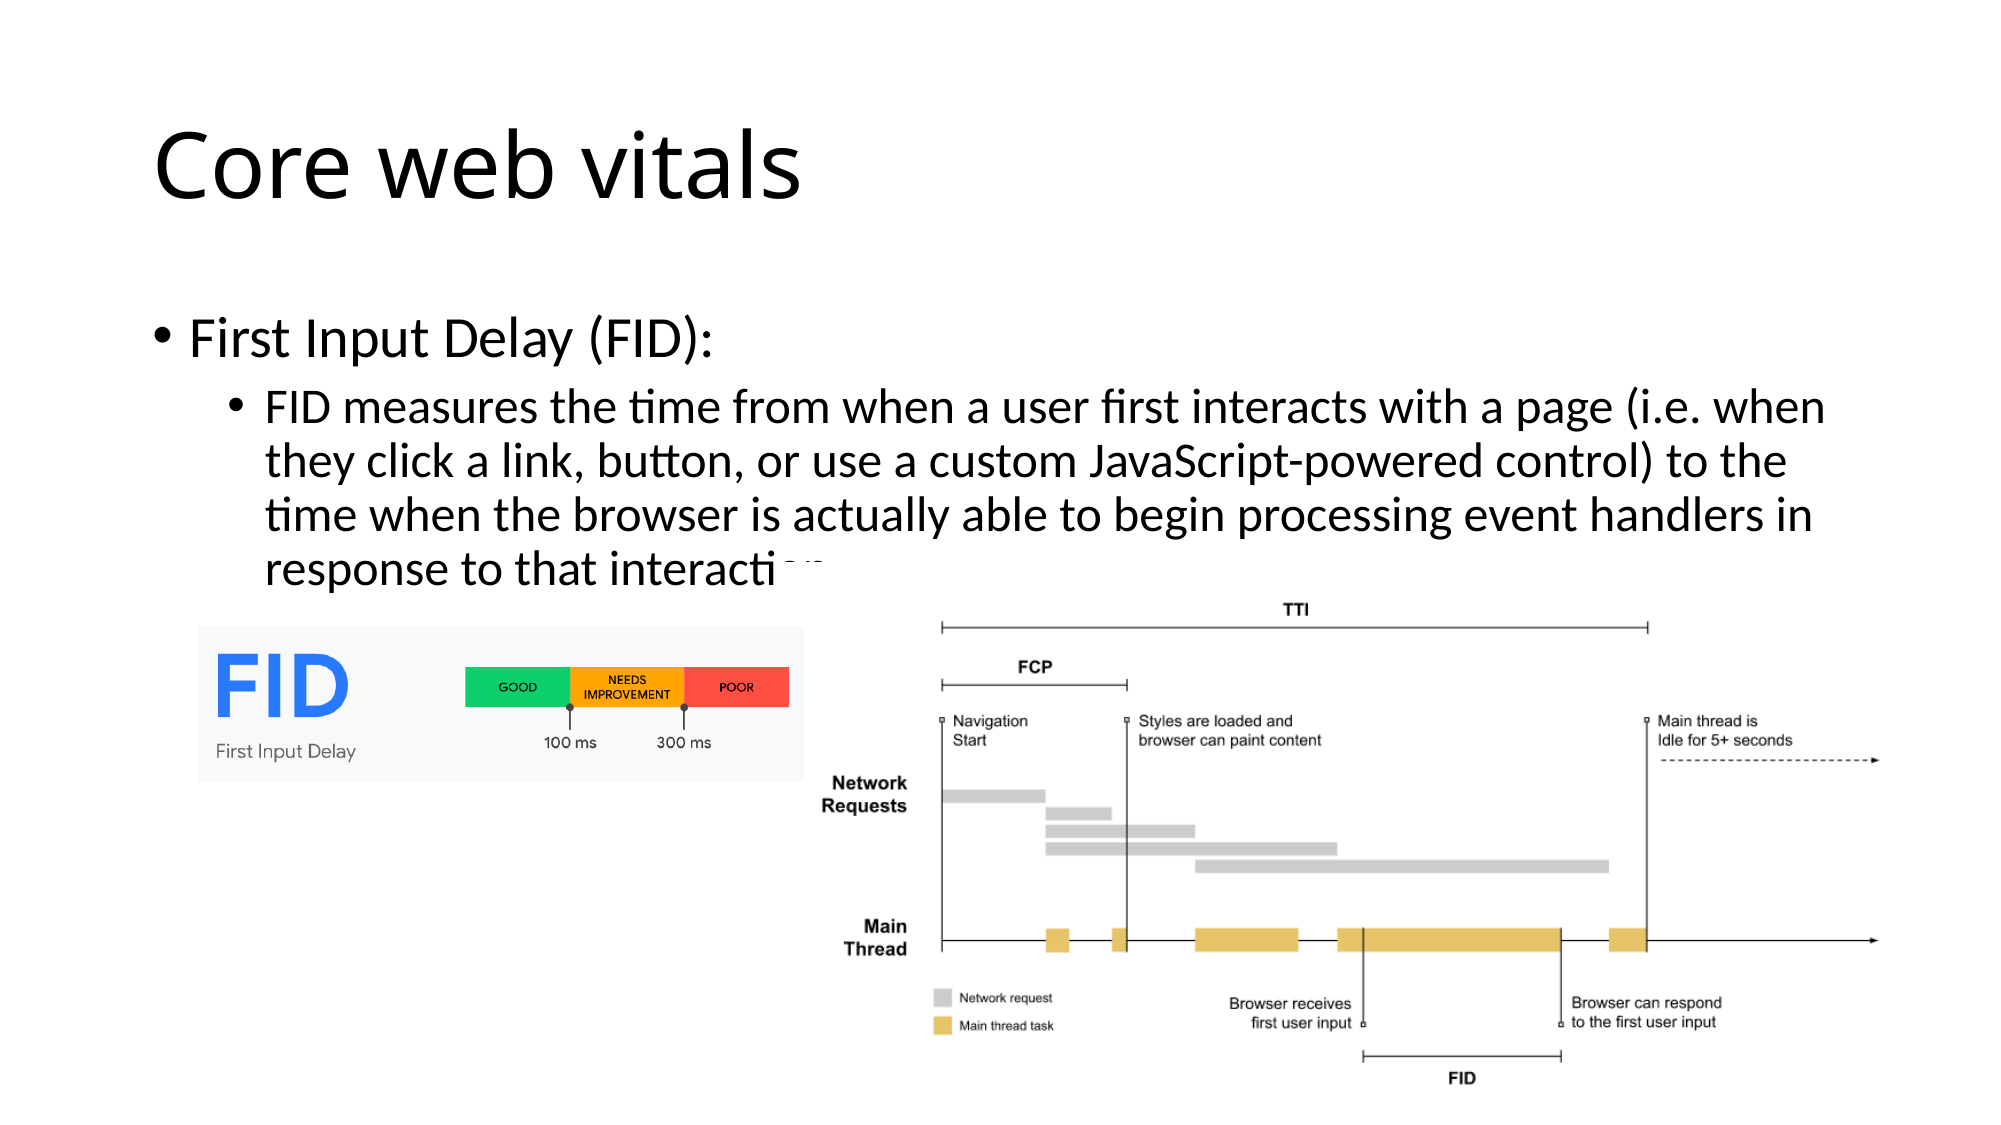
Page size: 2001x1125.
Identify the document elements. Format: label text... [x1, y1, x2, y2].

list First Input Delay (FID): FID measures the time from when a user first interacts with a page (i.e. when they click a link, button, or use a custom JavaScript-powered control) to the time when the browser is actually able to begin processing event handlers in response to that interaction. [137, 299, 1863, 1014]
picture [199, 562, 1902, 1094]
title Core web vitals [137, 59, 1863, 278]
